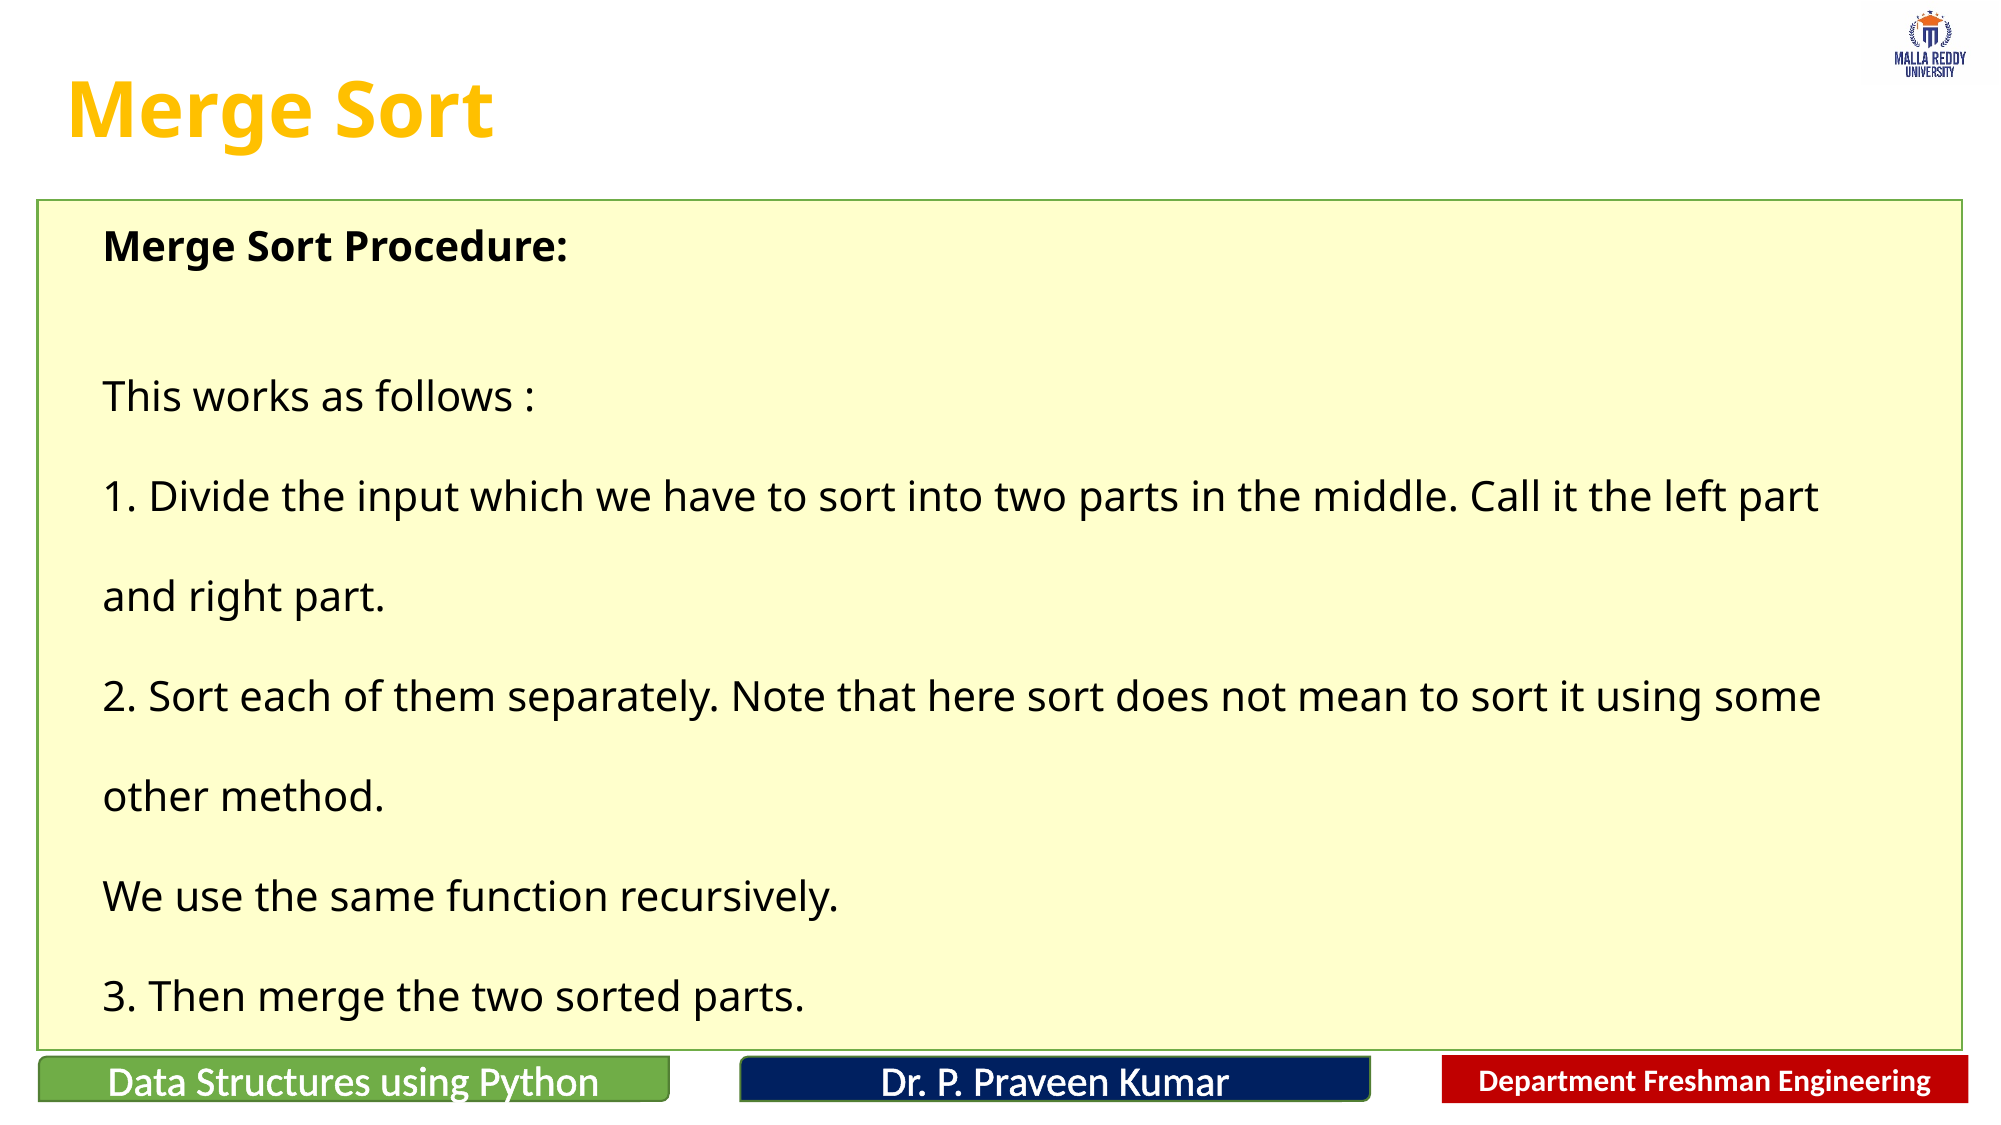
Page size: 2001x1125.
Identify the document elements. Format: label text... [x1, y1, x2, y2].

text_box [36, 199, 1963, 1051]
text_box Merge Sort Procedure: This works as follows : 1. Divide the input which we have to sort into two parts in the middle. Call it the left part and right part. 2. Sort each of them separately. Note that here sort does not mean to sort it using some other method. We use the same function recursively. 3. Then merge the two sorted parts. [87, 212, 1875, 963]
title Merge Sort [50, 62, 1013, 163]
picture [1861, 1, 1999, 85]
